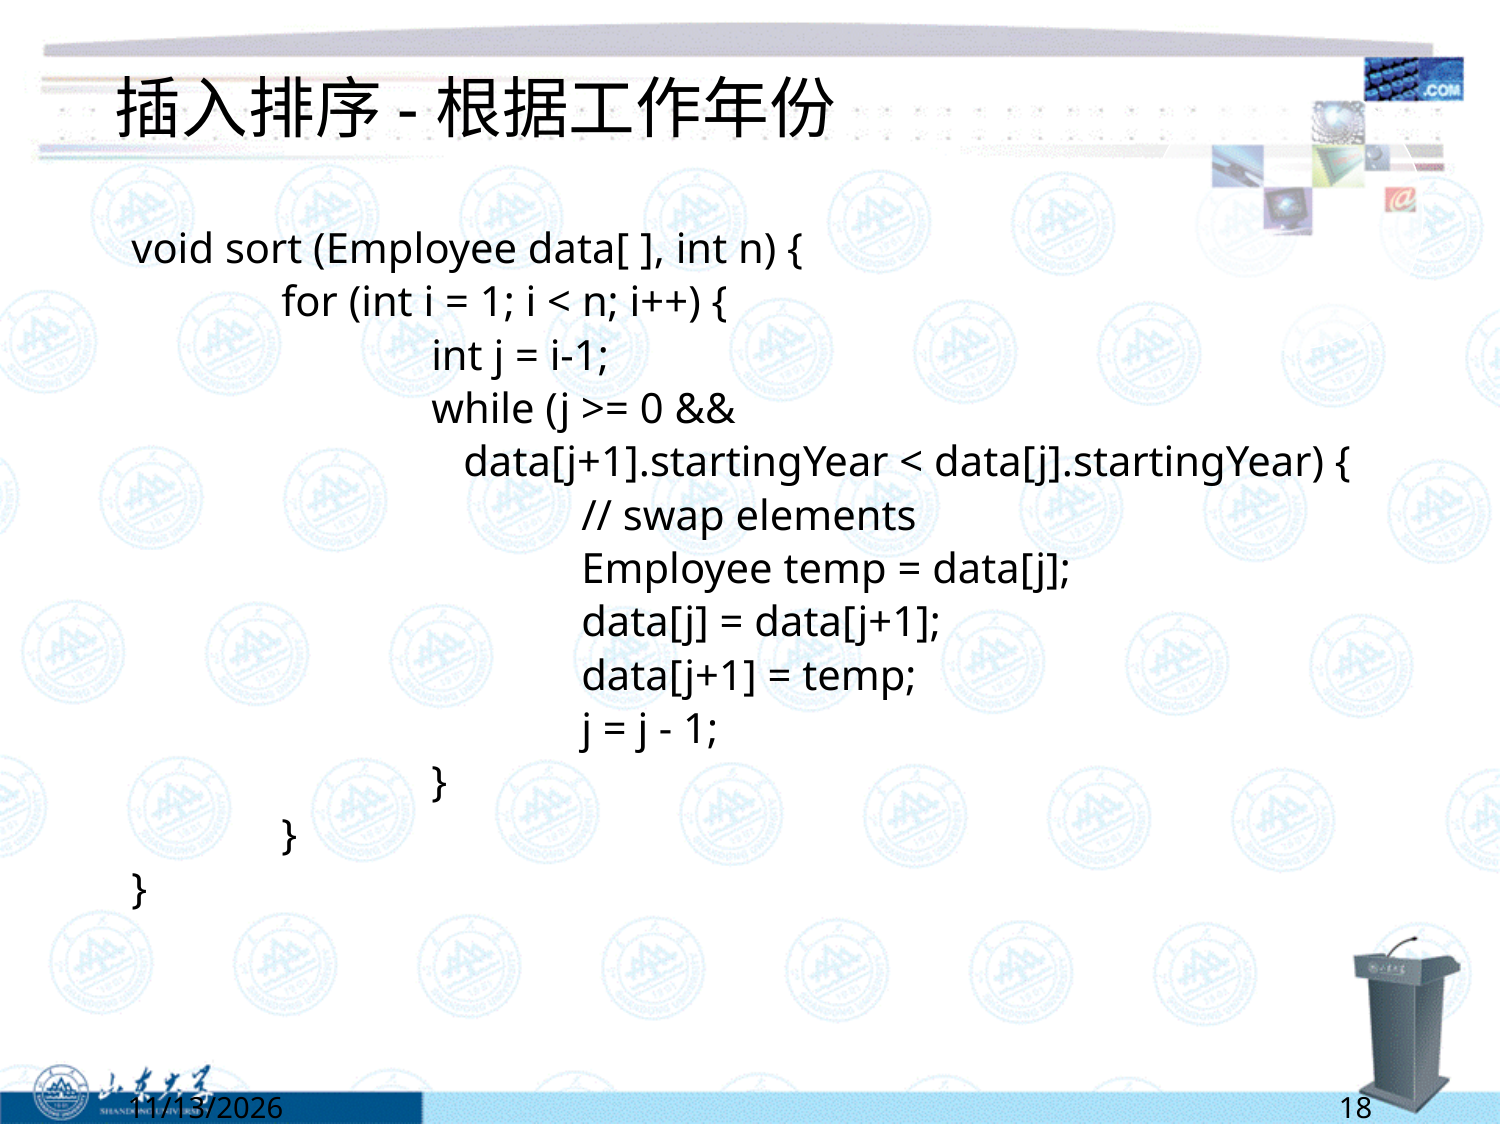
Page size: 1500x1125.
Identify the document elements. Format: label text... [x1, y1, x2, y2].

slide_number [112, 1082, 425, 1125]
list void sort (Employee data[ ], int n) { for (int i = 1; i < n; i++) { int j = i-1; while (j >= 0 && data[j+1].startingYear < data[j].startingYear) { // swap elements Employee temp = data[j]; data[j] = data[j+1]; data[j+1] = temp; j = j - 1; } } } [40, 219, 1456, 1046]
title 插入排序-根据工作年份 [99, 31, 1375, 181]
picture [0, 1, 1500, 1124]
slide_number 18 [1074, 1082, 1388, 1125]
